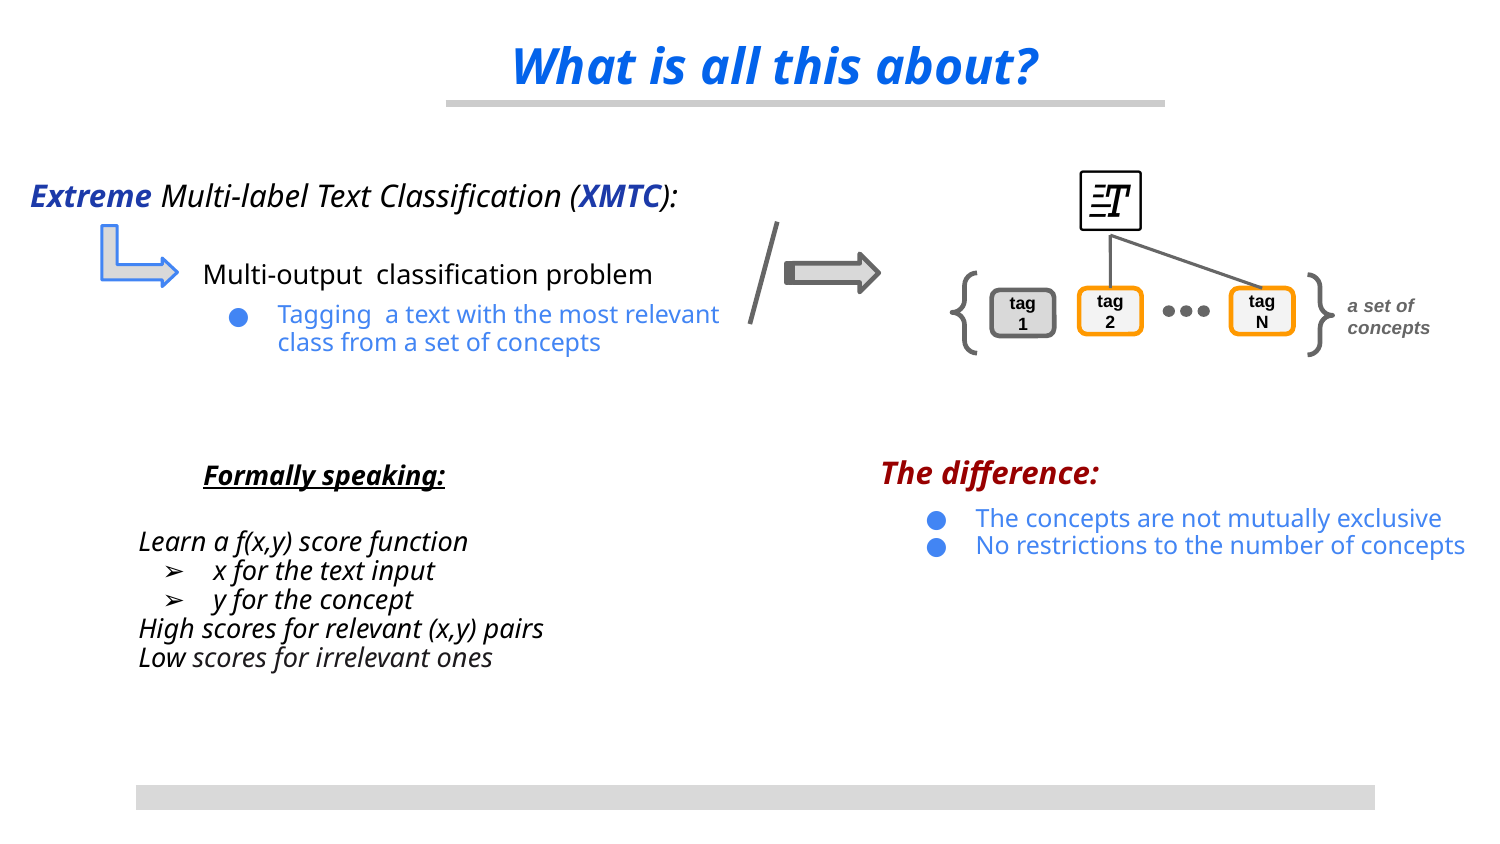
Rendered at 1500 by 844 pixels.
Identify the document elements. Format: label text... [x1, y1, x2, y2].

text_box a set of concepts [1332, 278, 1458, 354]
picture [1074, 165, 1147, 236]
text_box The concepts are not mutually exclusive No restrictions to the number of concepts [885, 491, 1500, 606]
text_box [101, 225, 178, 287]
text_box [1163, 305, 1210, 317]
text_box Formally speaking: [188, 446, 517, 512]
text_box tag2 [1079, 288, 1142, 335]
text_box tagN [1230, 288, 1294, 335]
text_box [952, 272, 978, 354]
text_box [1111, 234, 1263, 289]
text_box Learn a f(x,y) score function x for the text input y for the concept High scores for relevant (x,y) pairs Low scores for irrelevant ones [123, 512, 584, 692]
text_box The difference: [865, 442, 1168, 506]
text_box [786, 253, 879, 293]
text_box tag1 [991, 289, 1055, 336]
text_box Multi-output classification problem [187, 245, 710, 287]
text_box [1307, 274, 1332, 355]
text_box Tagging a text with the most relevant class from a set of concepts [187, 287, 758, 372]
text_box Extreme Multi-label Text Classification (XMTC): [15, 165, 758, 237]
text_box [749, 221, 778, 325]
text_box What is all this about? [440, 20, 1108, 115]
